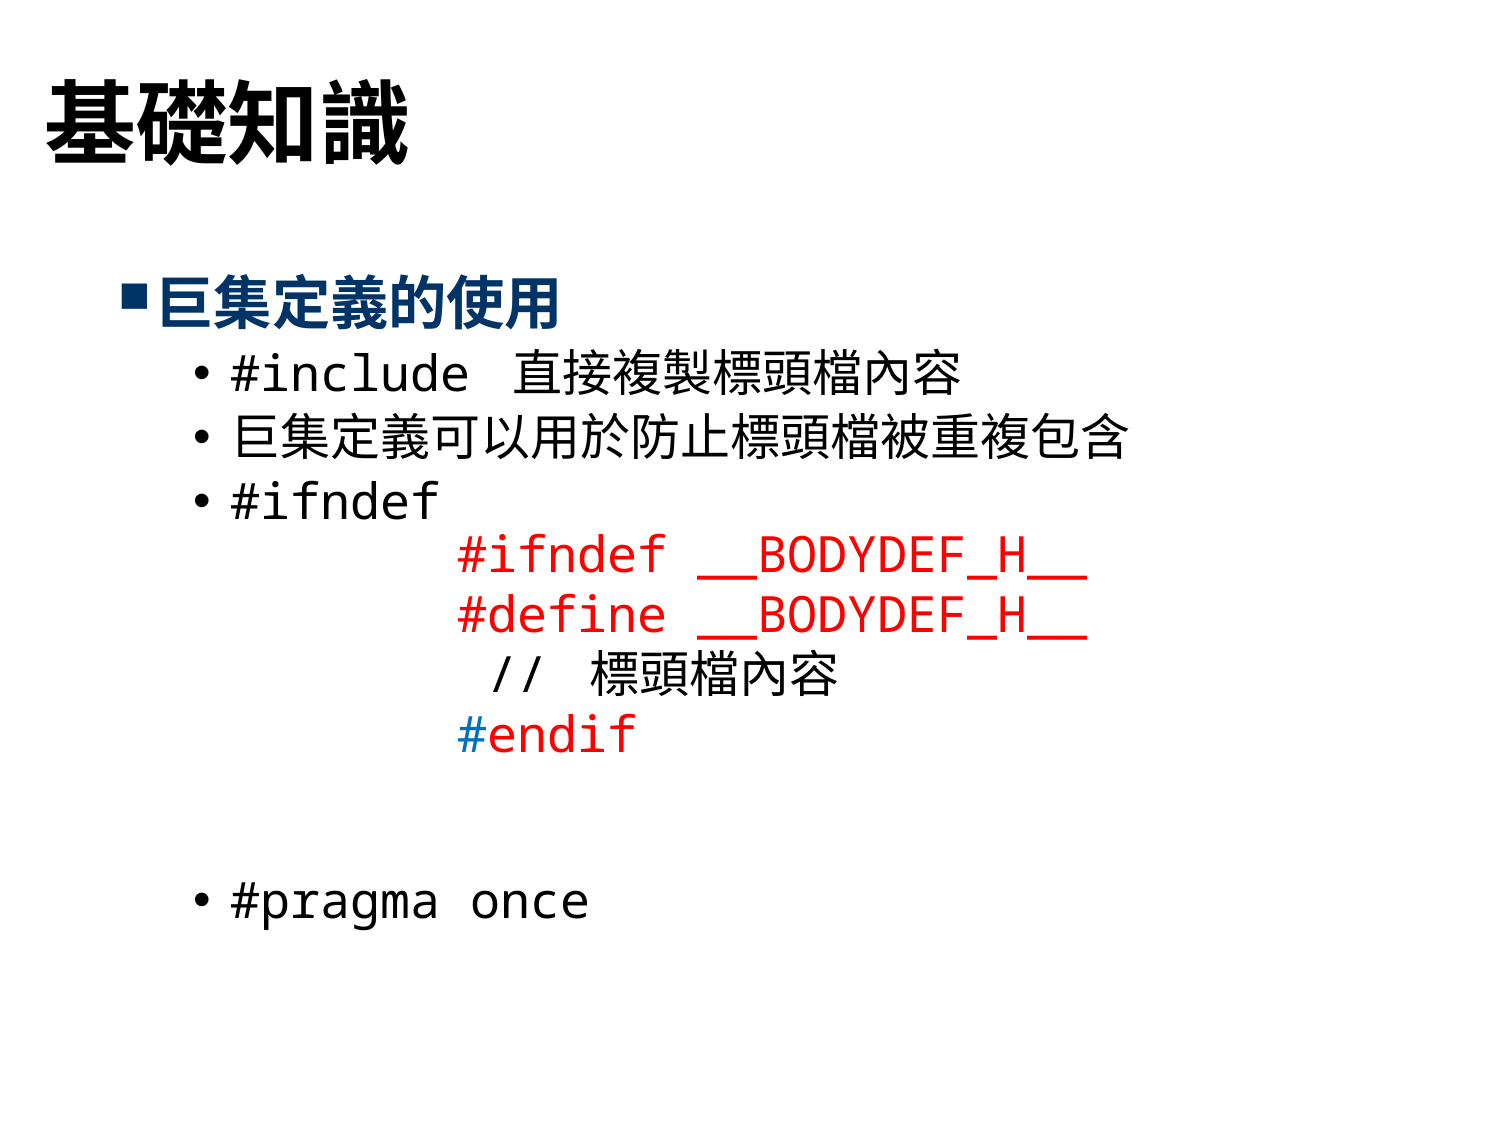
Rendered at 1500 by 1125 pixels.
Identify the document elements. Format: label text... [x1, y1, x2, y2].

list 巨集定義的使用 #include 直接複製標頭檔內容 巨集定義可以用於防止標頭檔被重複包含 #ifndef #pragma once [103, 267, 1424, 1047]
title 基礎知識 [29, 19, 1324, 237]
text_box #ifndef __BODYDEF_H__ #define __BODYDEF_H__ // 標頭檔內容 #endif [442, 515, 1182, 770]
